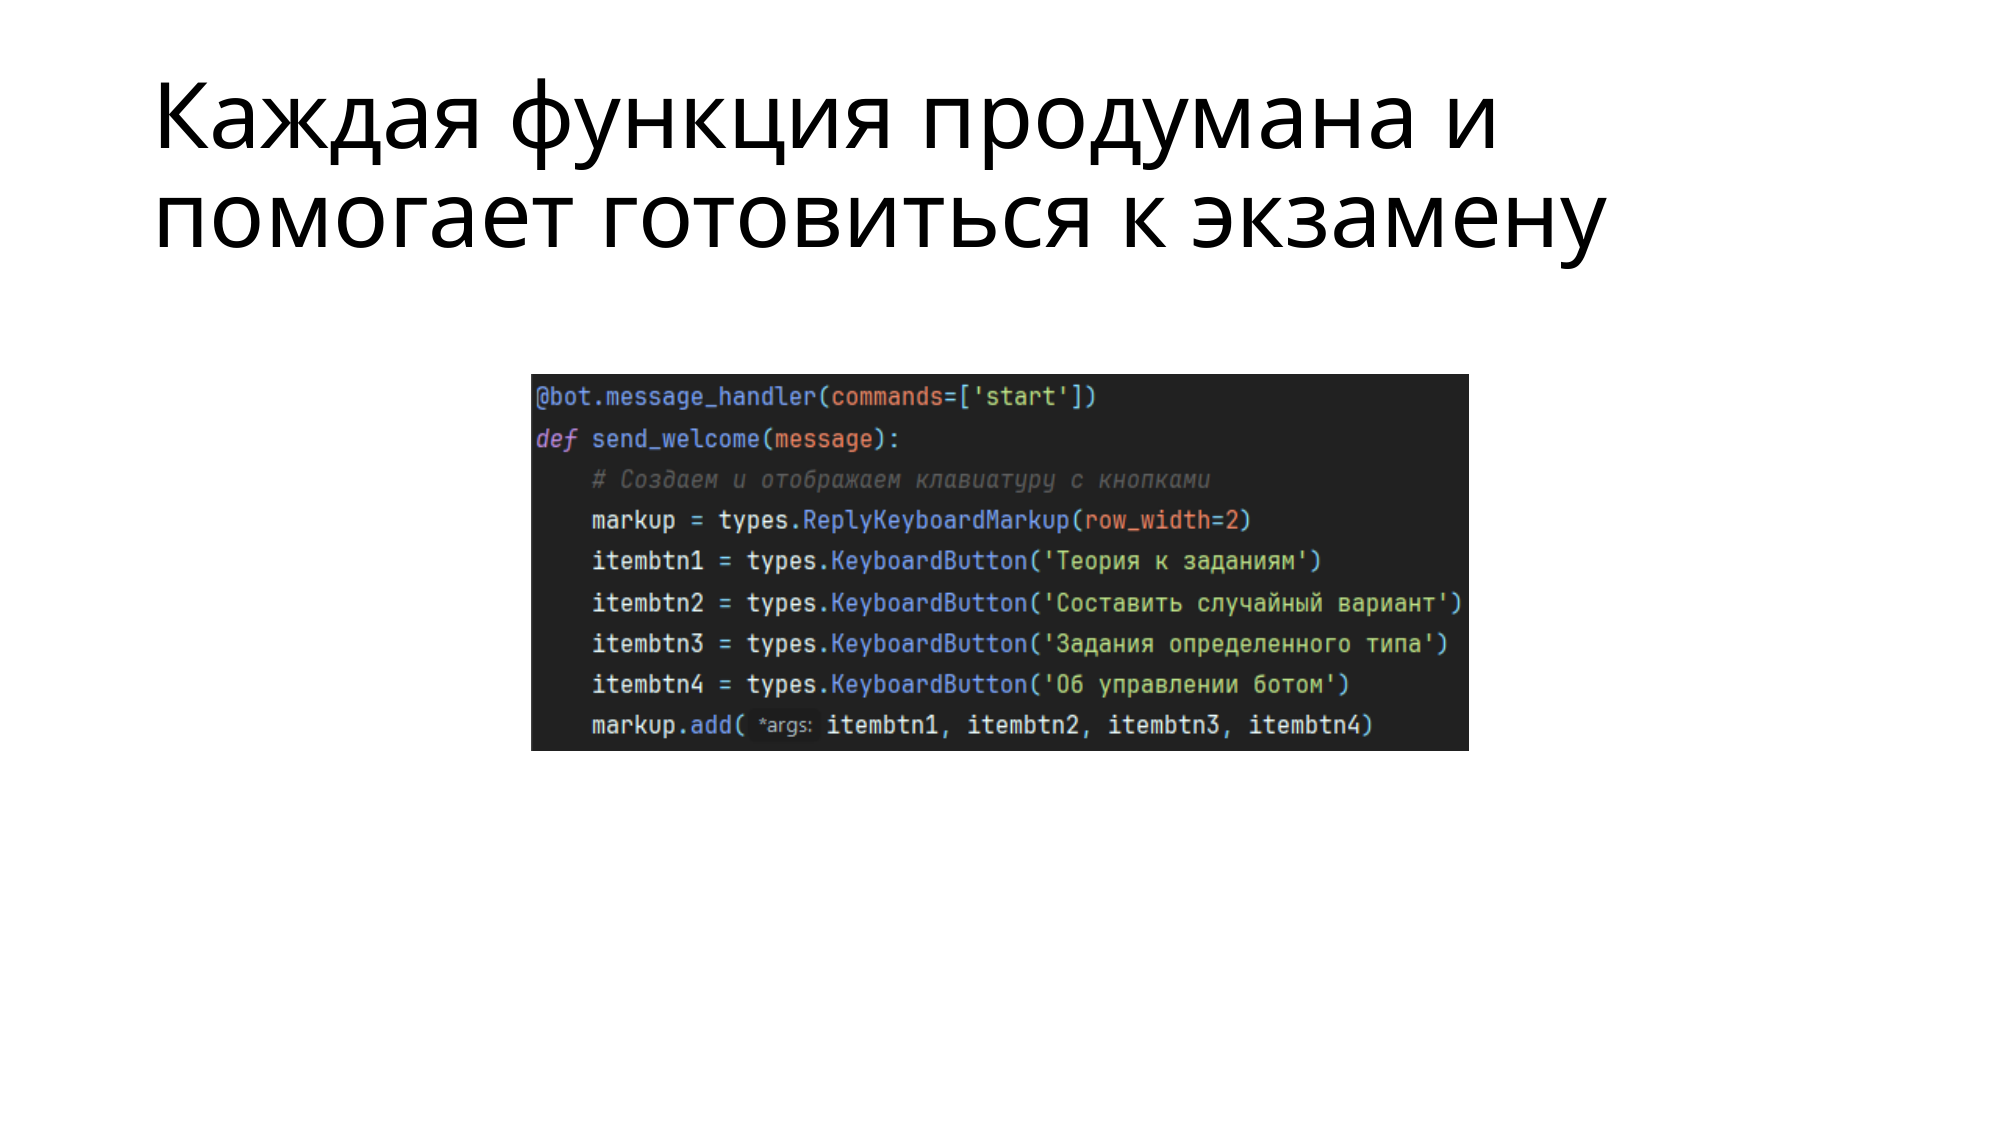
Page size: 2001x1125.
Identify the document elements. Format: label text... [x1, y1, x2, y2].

title Каждая функция продумана и помогает готовиться к экзамену [137, 59, 1863, 278]
picture [530, 373, 1470, 752]
